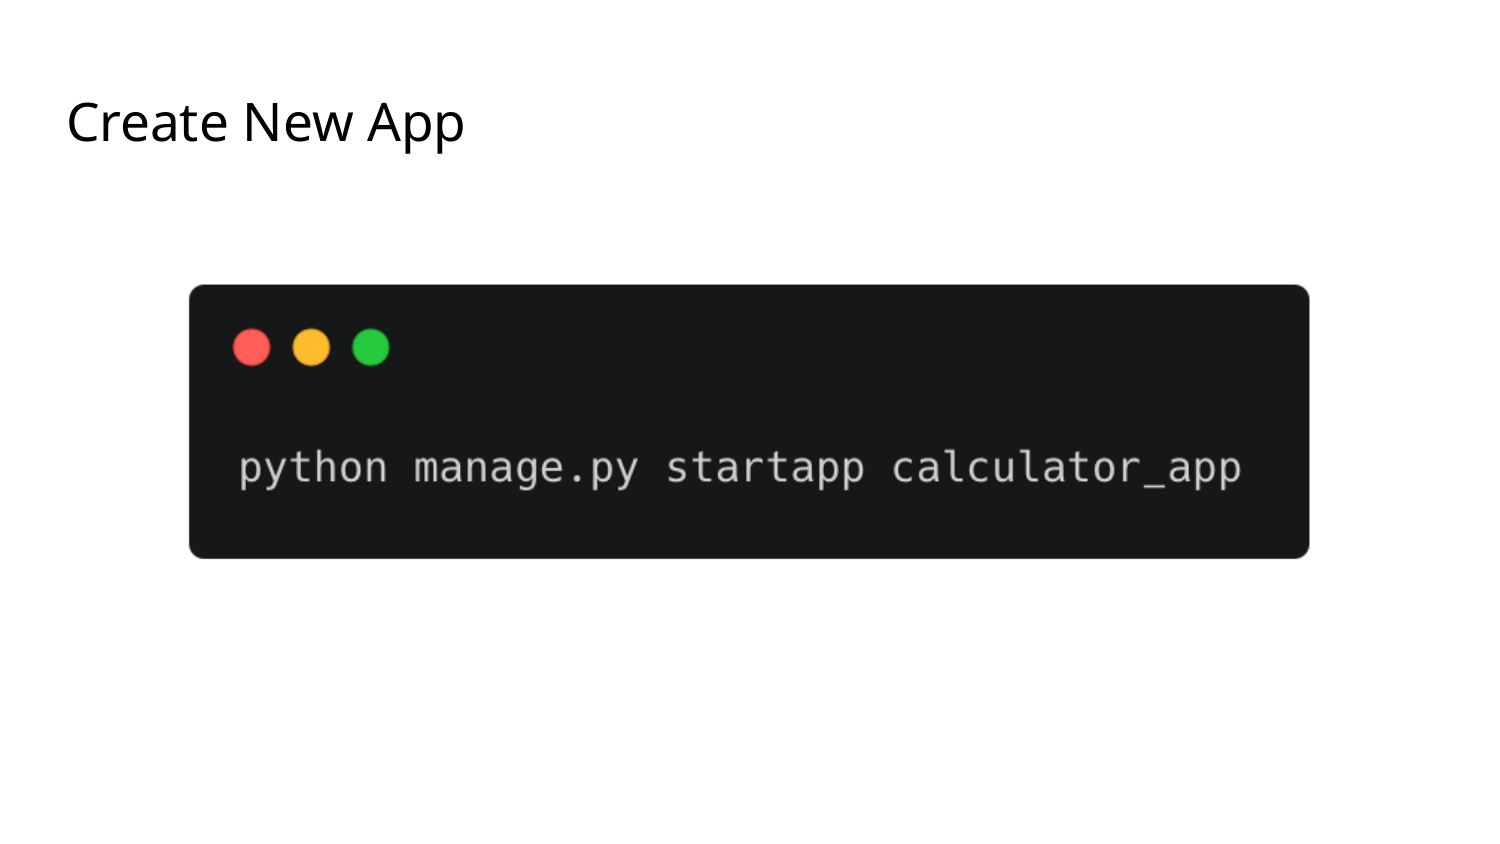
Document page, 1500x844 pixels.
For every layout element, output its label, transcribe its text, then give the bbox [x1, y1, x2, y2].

picture [24, 117, 1476, 726]
title Create New App [51, 72, 1449, 116]
